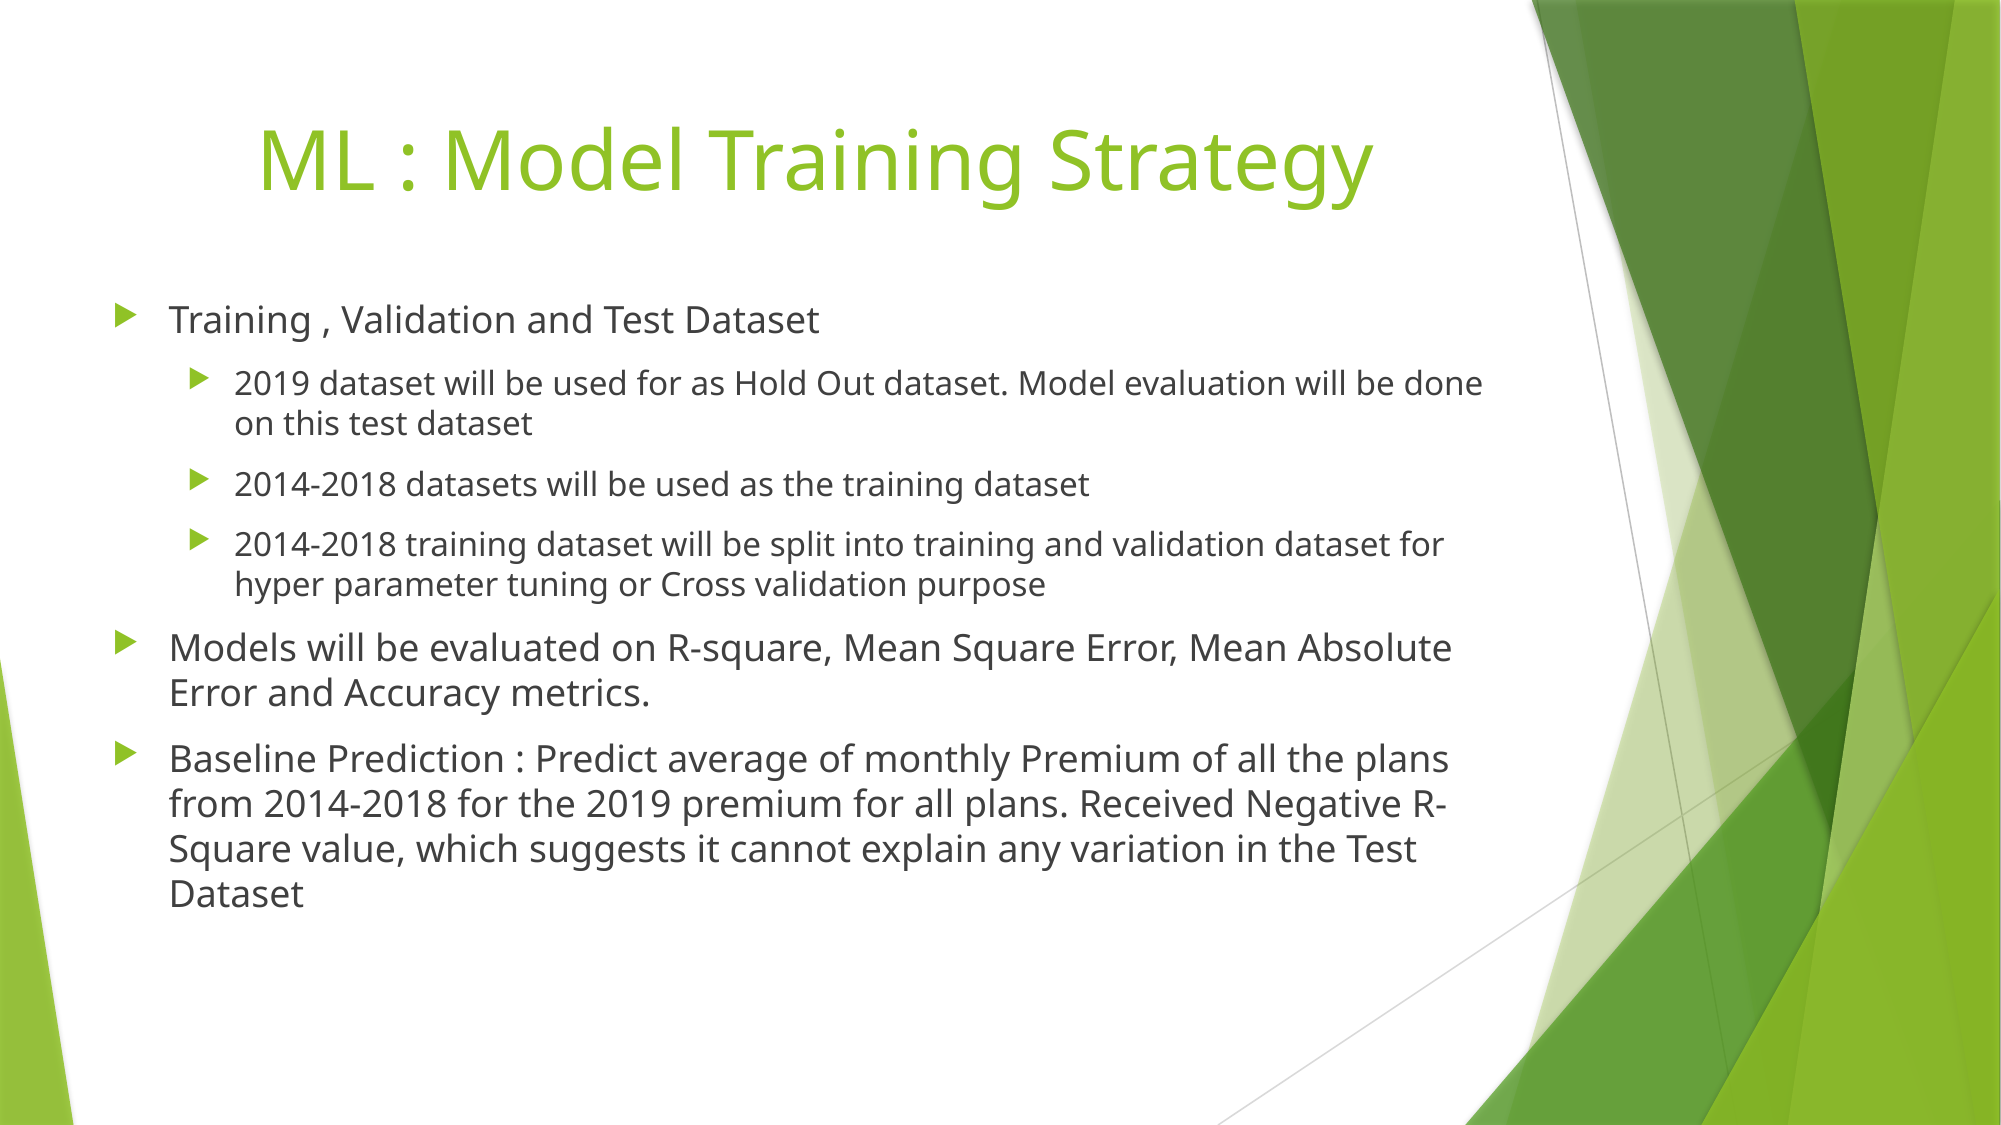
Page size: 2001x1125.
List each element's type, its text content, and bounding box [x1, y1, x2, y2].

title ML : Model Training Strategy [111, 99, 1522, 209]
list Training , Validation and Test Dataset 2019 dataset will be used for as Hold Out dataset. Model evaluation will be done on this test dataset 2014-2018 datasets will be used as the training dataset 2014-2018 training dataset will be split into training and validation dataset for hyper parameter tuning or Cross validation purpose Models will be evaluated on R-square, Mean Square Error, Mean Absolute Error and Accuracy metrics. Baseline Prediction : Predict average of monthly Premium of all the plans from 2014-2018 for the 2019 premium for all plans. Received Negative R-Square value, which suggests it cannot explain any variation in the Test Dataset [97, 288, 1508, 1125]
